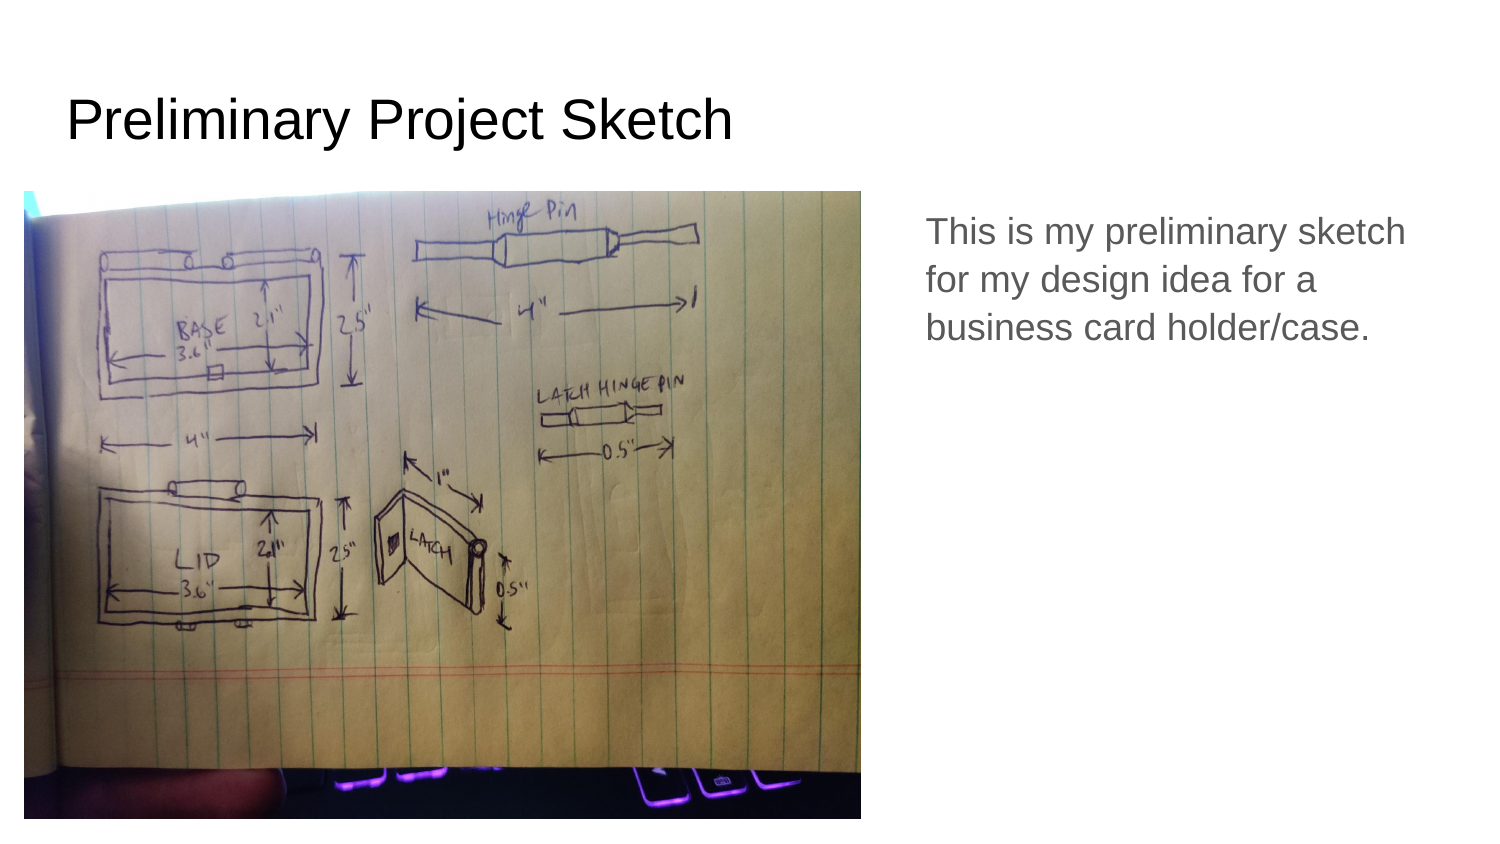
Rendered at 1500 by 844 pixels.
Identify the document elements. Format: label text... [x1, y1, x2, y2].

title Preliminary Project Sketch [51, 72, 1449, 167]
picture [24, 191, 861, 819]
list This is my preliminary sketch for my design idea for a business card holder/case. [910, 189, 1449, 750]
